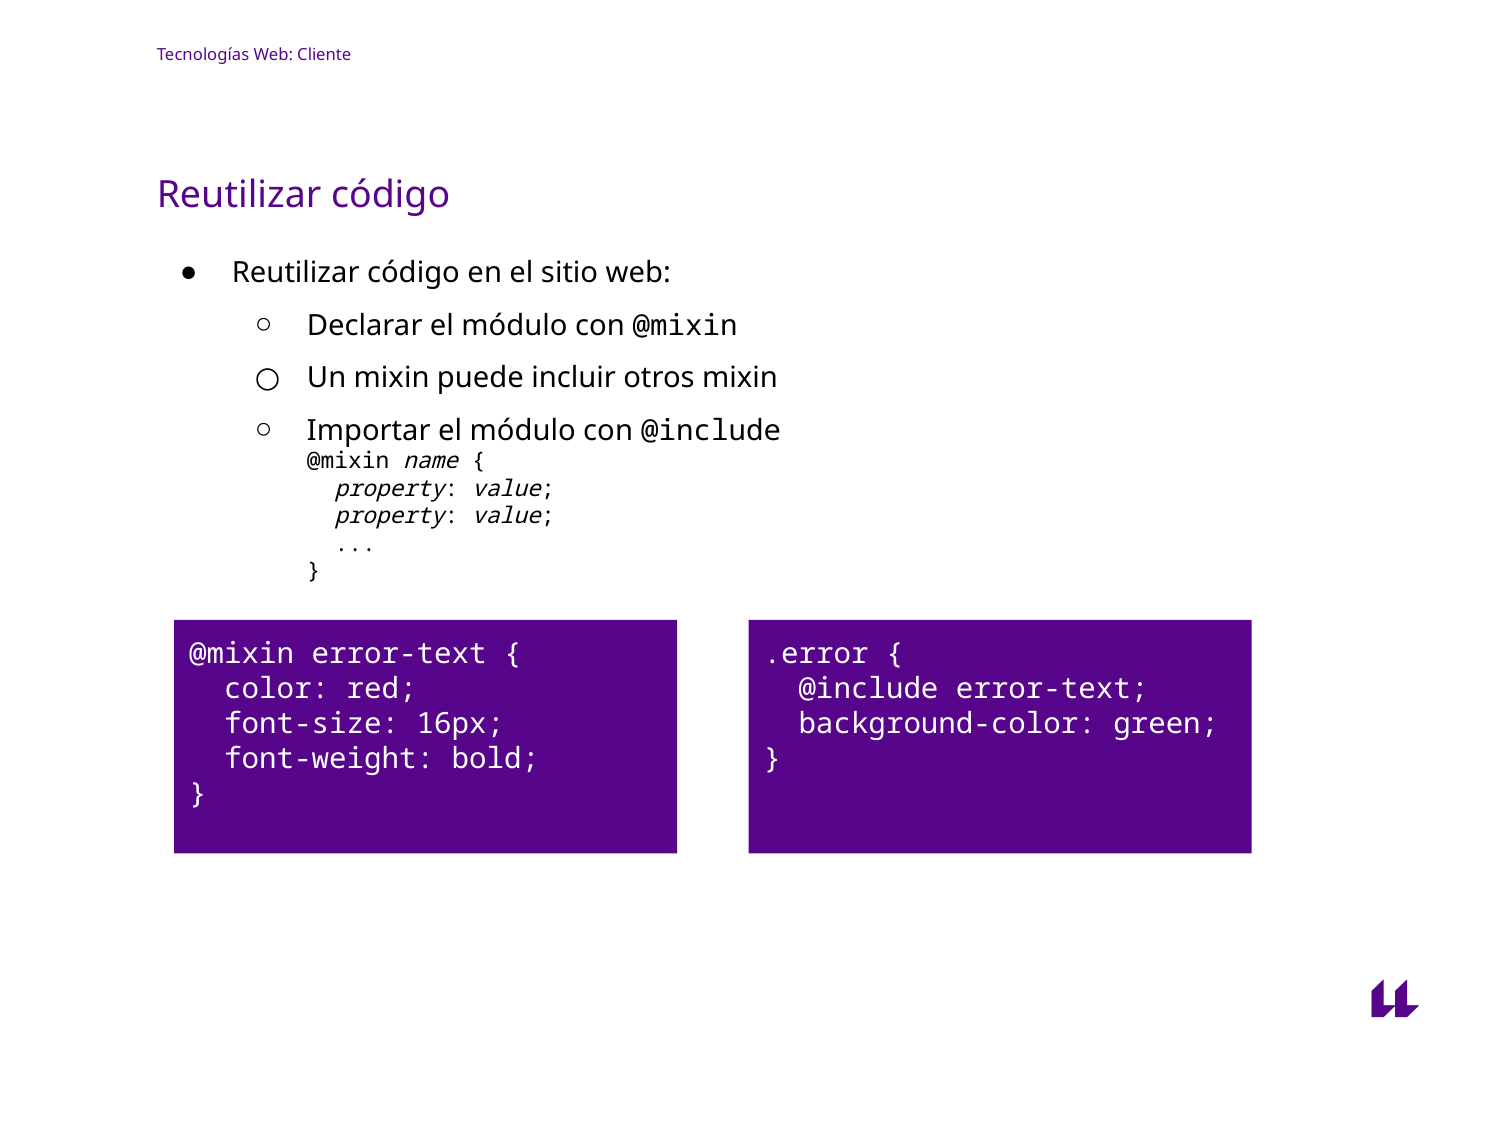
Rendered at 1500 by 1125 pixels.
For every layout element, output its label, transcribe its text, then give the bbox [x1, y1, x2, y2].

subtitle Reutilizar código Reutilizar código en el sitio web: Declarar el módulo con @mixin Un mixin puede incluir otros mixin Importar el módulo con @include @mixin name { property: value; property: value; ... } [141, 148, 1404, 611]
title Tecnologías Web: Cliente [141, 28, 710, 87]
picture [1363, 971, 1426, 1026]
text_box .error { @include error-text; background-color: green; } [748, 619, 1252, 854]
text_box @mixin error-text { color: red; font-size: 16px; font-weight: bold; } [174, 619, 678, 854]
